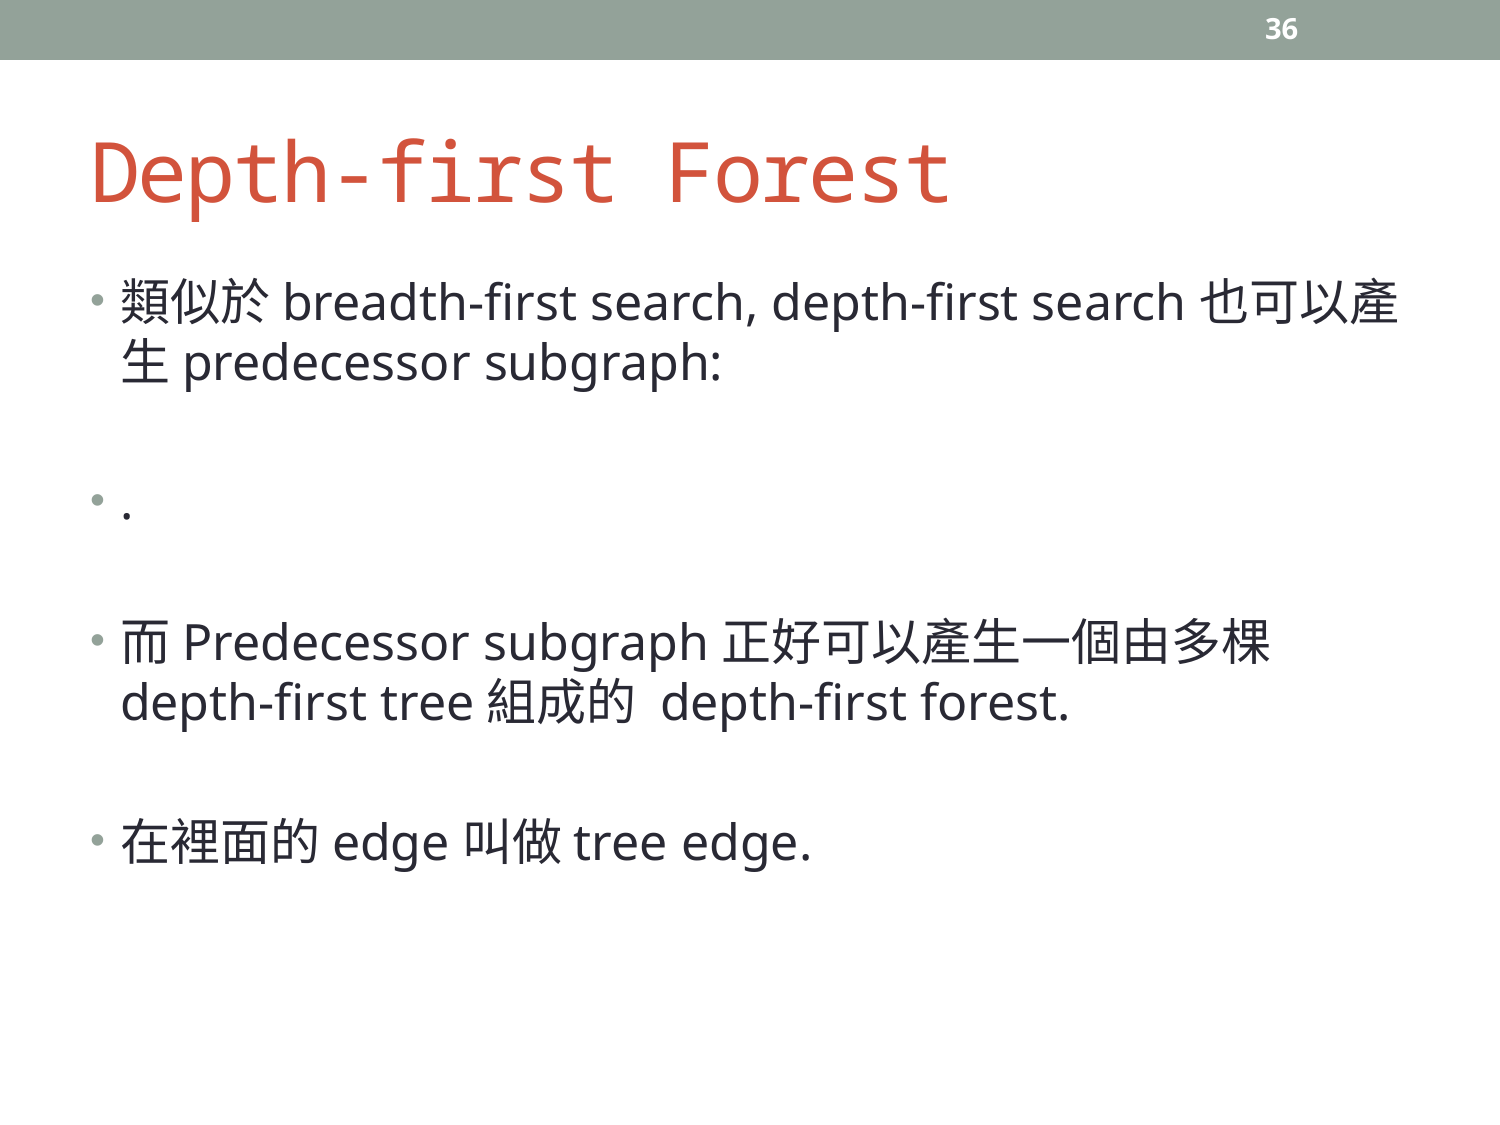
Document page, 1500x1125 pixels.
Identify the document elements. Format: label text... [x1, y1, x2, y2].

title Depth-first Forest [75, 87, 1425, 250]
slide_number 36 [1250, 3, 1425, 57]
